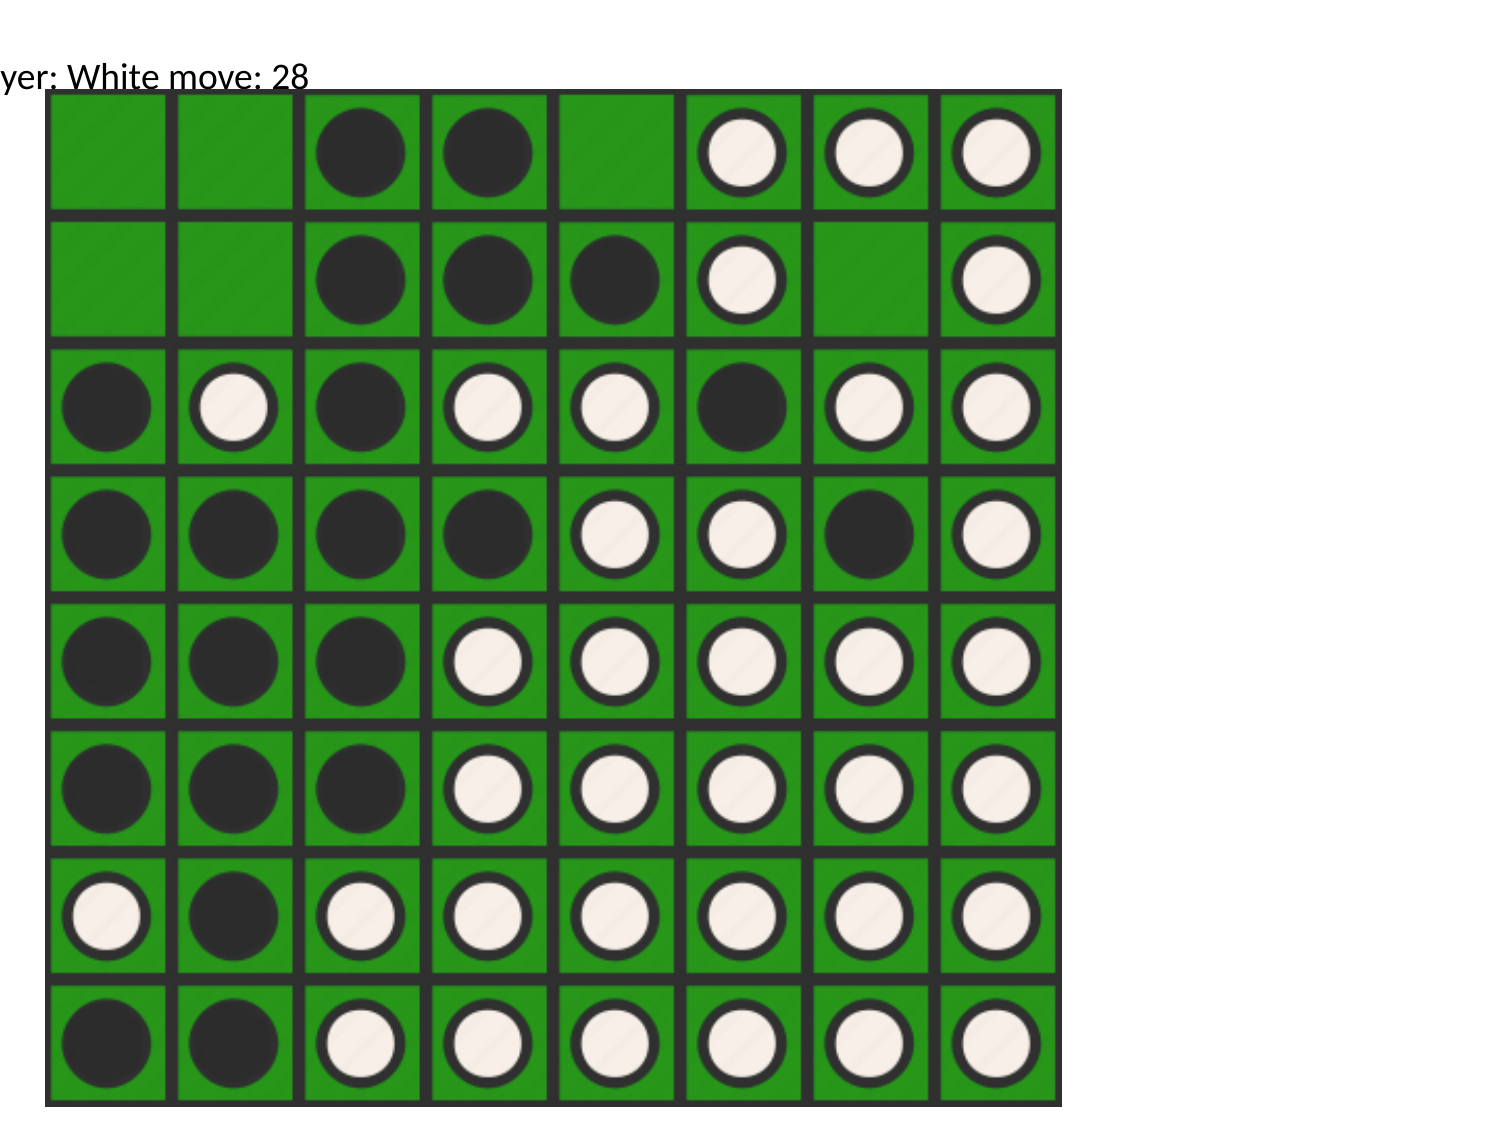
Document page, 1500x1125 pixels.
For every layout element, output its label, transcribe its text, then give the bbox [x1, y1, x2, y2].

picture [44, 89, 1062, 1107]
text_box turn: 54 player: White move: 28 [0, 44, 325, 105]
